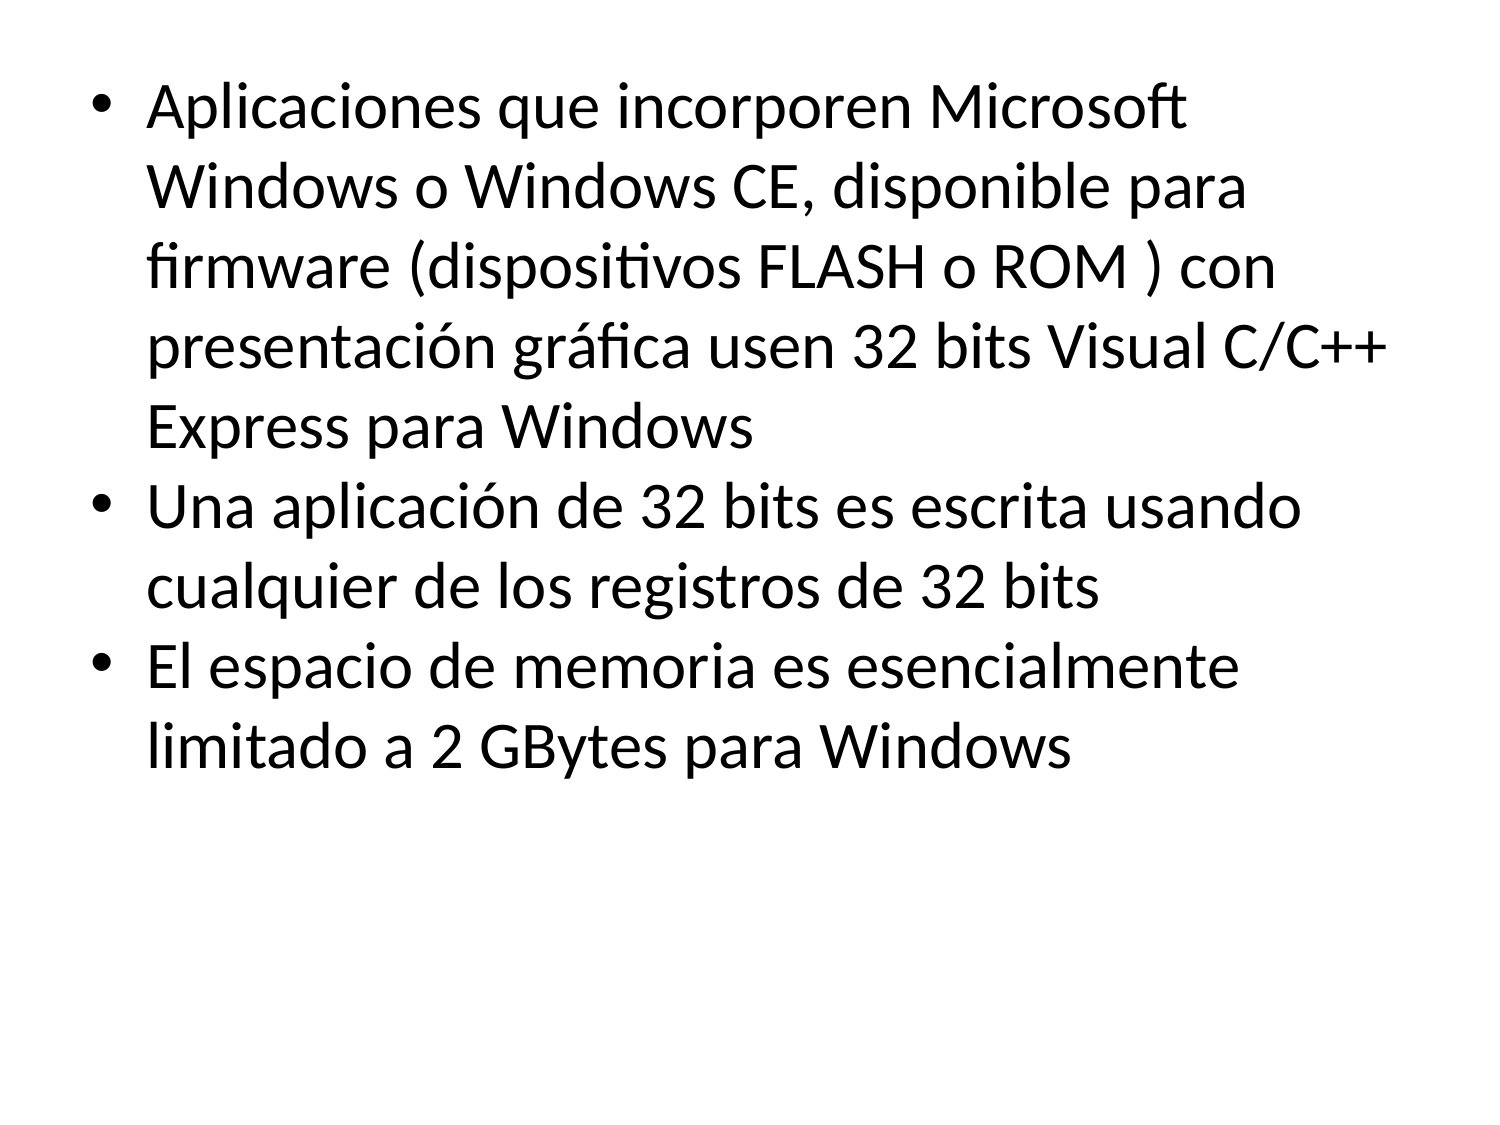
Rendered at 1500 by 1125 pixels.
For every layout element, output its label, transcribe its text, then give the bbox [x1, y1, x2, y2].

list Aplicaciones que incorporen Microsoft Windows o Windows CE, disponible para firmware (dispositivos FLASH o ROM ) con presentación gráfica usen 32 bits Visual C/C++ Express para Windows Una aplicación de 32 bits es escrita usando cualquier de los registros de 32 bits El espacio de memoria es esencialmente limitado a 2 GBytes para Windows [75, 54, 1425, 1005]
